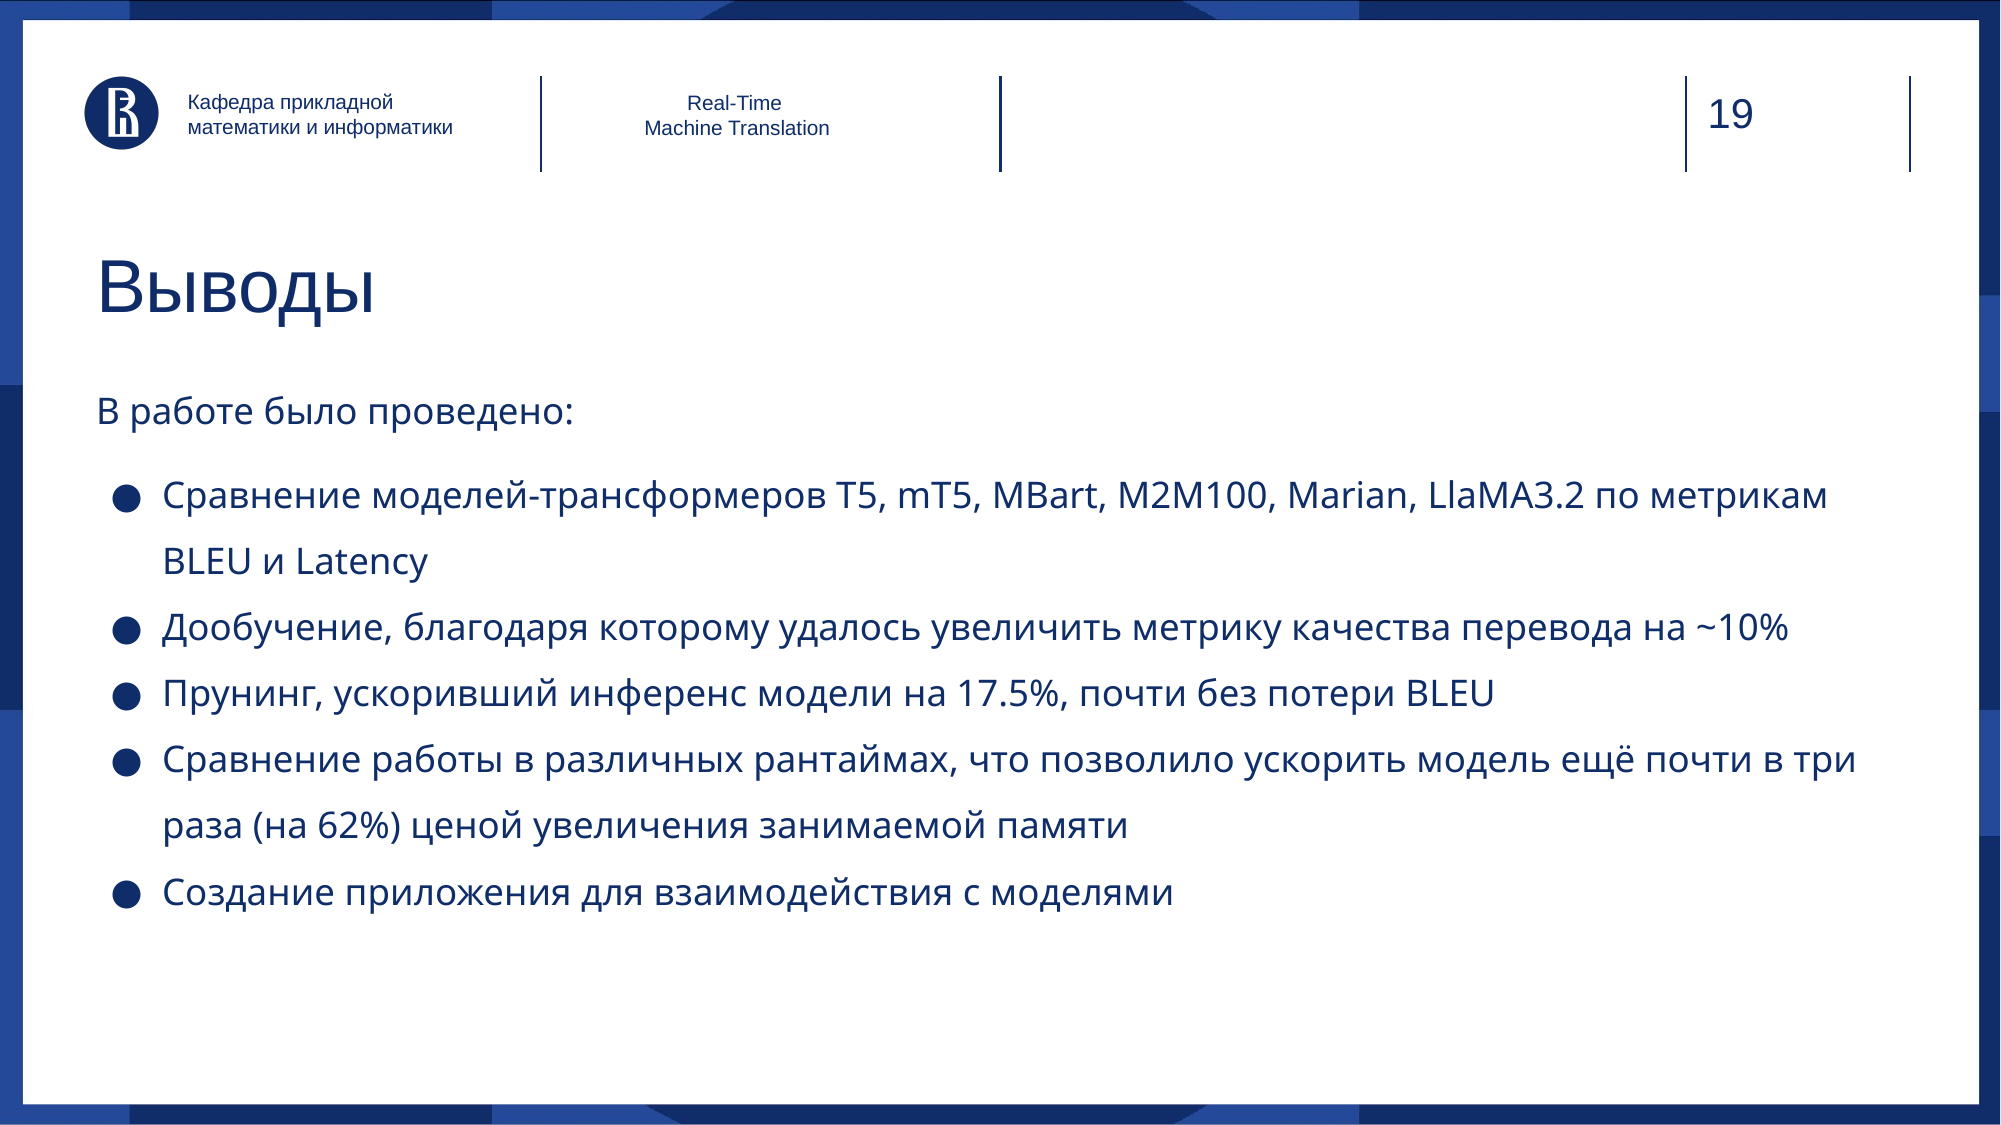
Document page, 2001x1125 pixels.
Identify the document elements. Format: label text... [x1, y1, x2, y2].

list Real-Time Machine Translation [567, 90, 907, 157]
picture [0, 0, 2001, 1125]
list В работе было проведено: Сравнение моделей-трансформеров T5, mT5, MBart, M2M100, Marian, LlaMA3.2 по метрикам BLEU и Latency Дообучение, благодаря которому удалось увеличить метрику качества перевода на ~10% Прунинг, ускоривший инференс модели на 17.5%, почти без потери BLEU Сравнение работы в различных рантаймах, что позволило ускорить модель ещё почти в три раза (на 62%) ценой увеличения занимаемой памяти Создание приложения для взаимодействия с моделями [96, 365, 1930, 922]
list Кафедра прикладной математики и информатики [187, 88, 500, 157]
title Выводы [96, 237, 1910, 365]
